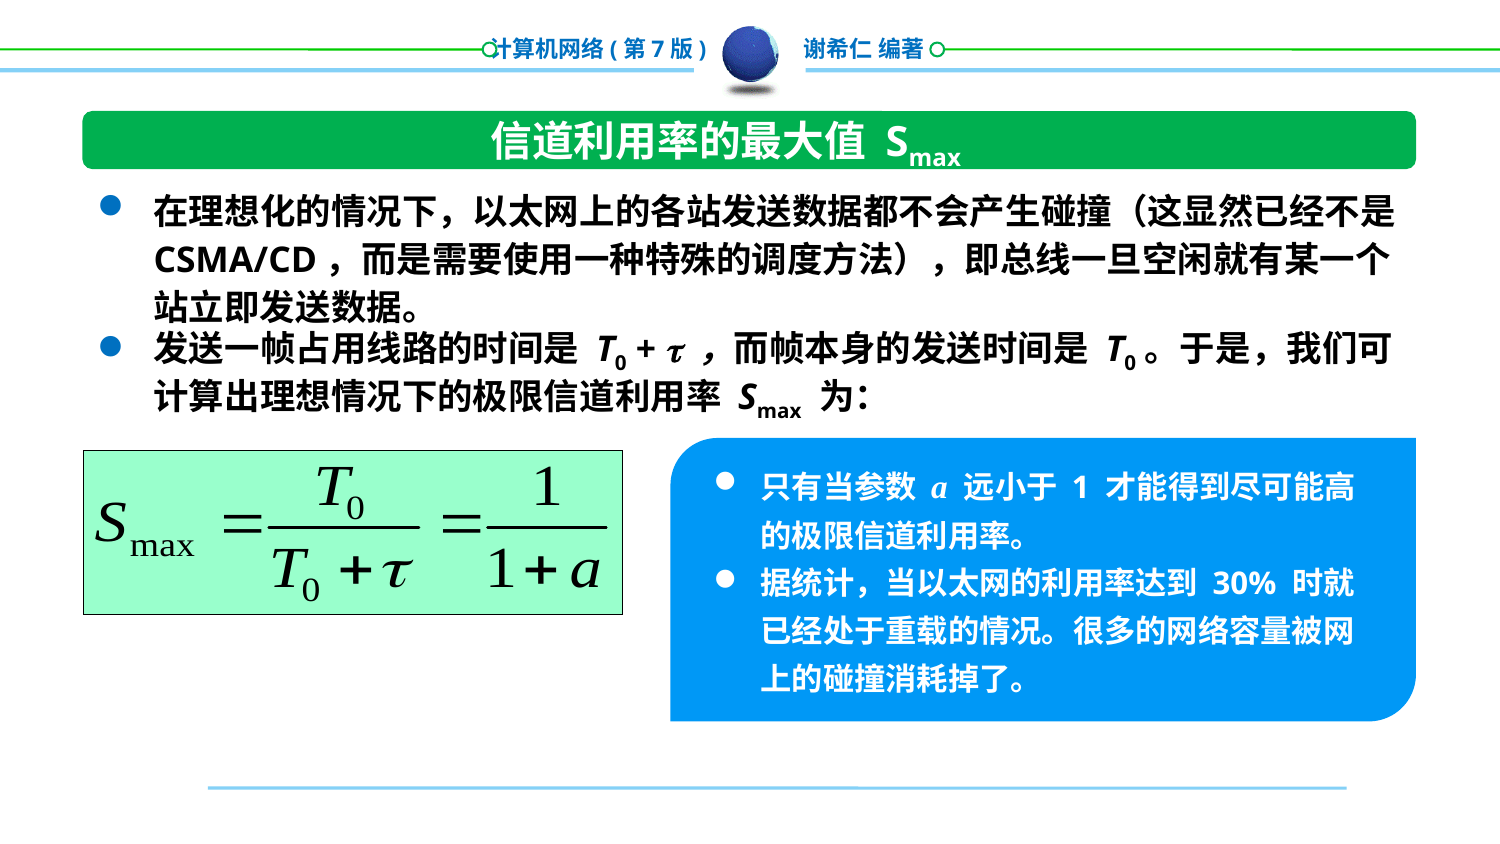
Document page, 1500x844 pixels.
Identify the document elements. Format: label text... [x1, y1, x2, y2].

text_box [83, 449, 623, 615]
text_box [82, 110, 475, 170]
picture [720, 24, 780, 100]
text_box [987, 111, 1417, 170]
text_box 信道利用率的最大值 Smax [475, 107, 987, 179]
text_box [670, 437, 1417, 722]
text_box 在理想化的情况下，以太网上的各站发送数据都不会产生碰撞（这显然已经不是 CSMA/CD，而是需要使用一种特殊的调度方法），即总线一旦空闲就有某一个站立即发送数据。 发送一帧占用线路的时间是 T0 +  ，而帧本身的发送时间是 T0。于是，我们可计算出理想情况下的极限信道利用率 Smax 为： [82, 175, 1416, 431]
